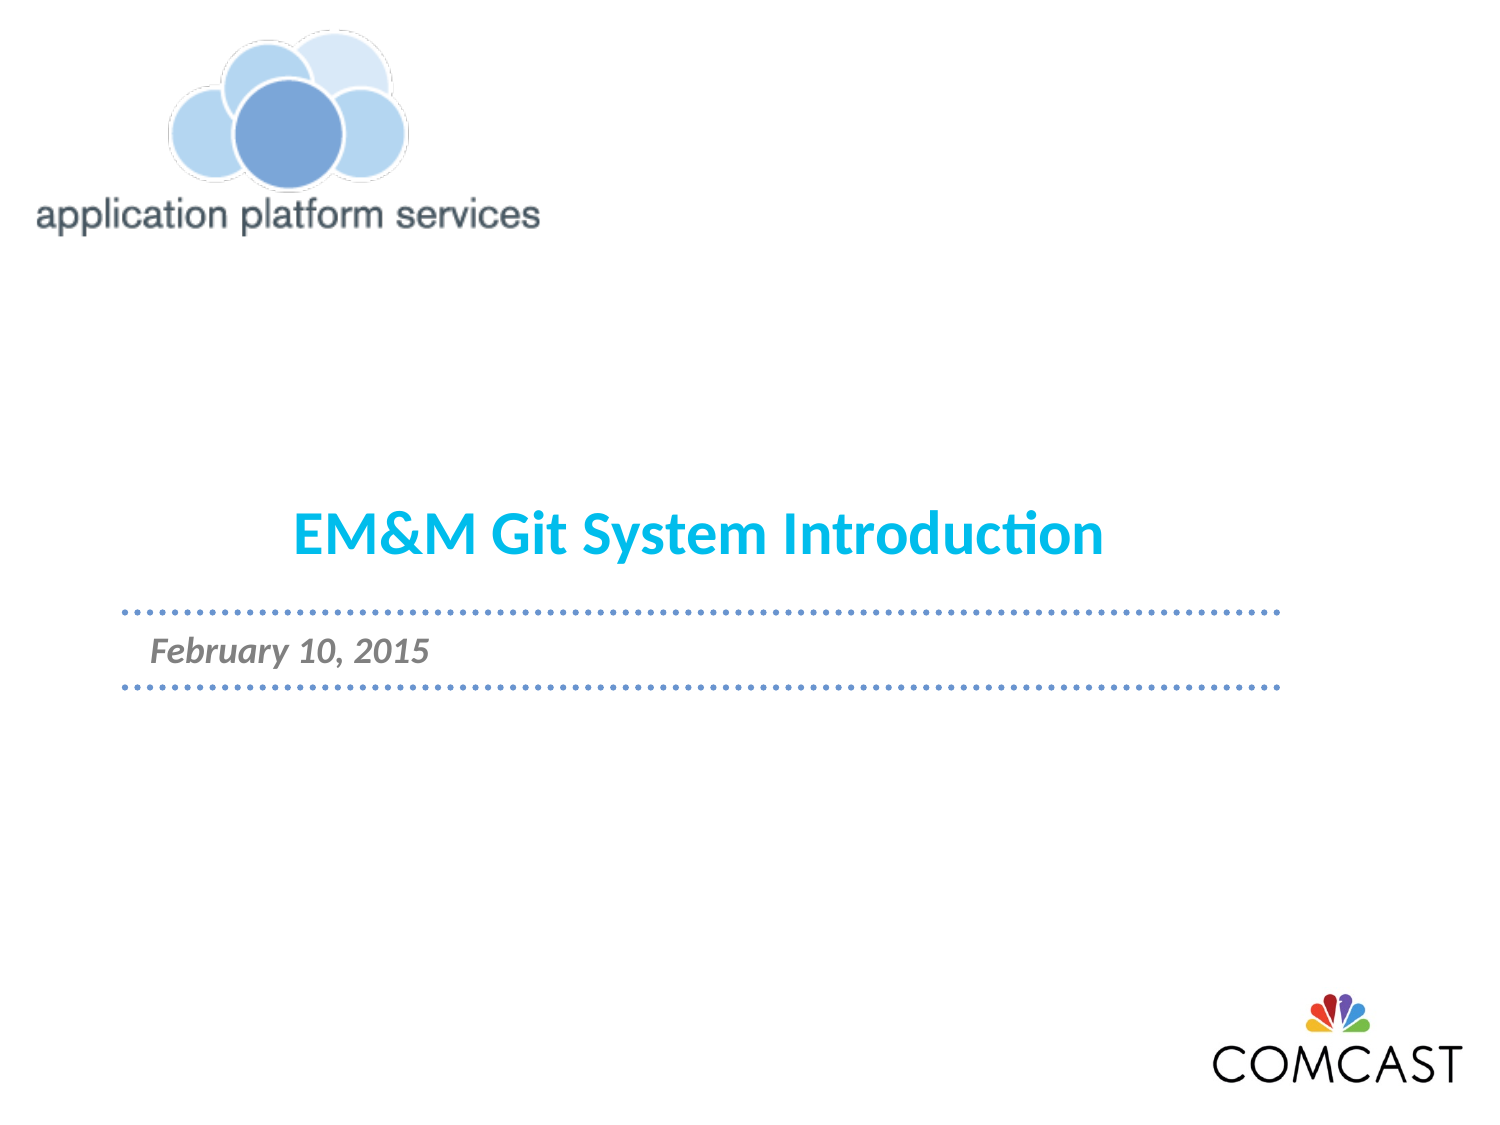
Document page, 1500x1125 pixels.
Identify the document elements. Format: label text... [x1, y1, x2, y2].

picture [1212, 987, 1463, 1090]
picture [24, 24, 550, 242]
title EM&M Git System Introduction [125, 237, 1275, 575]
list February 10, 2015 [134, 617, 1275, 684]
